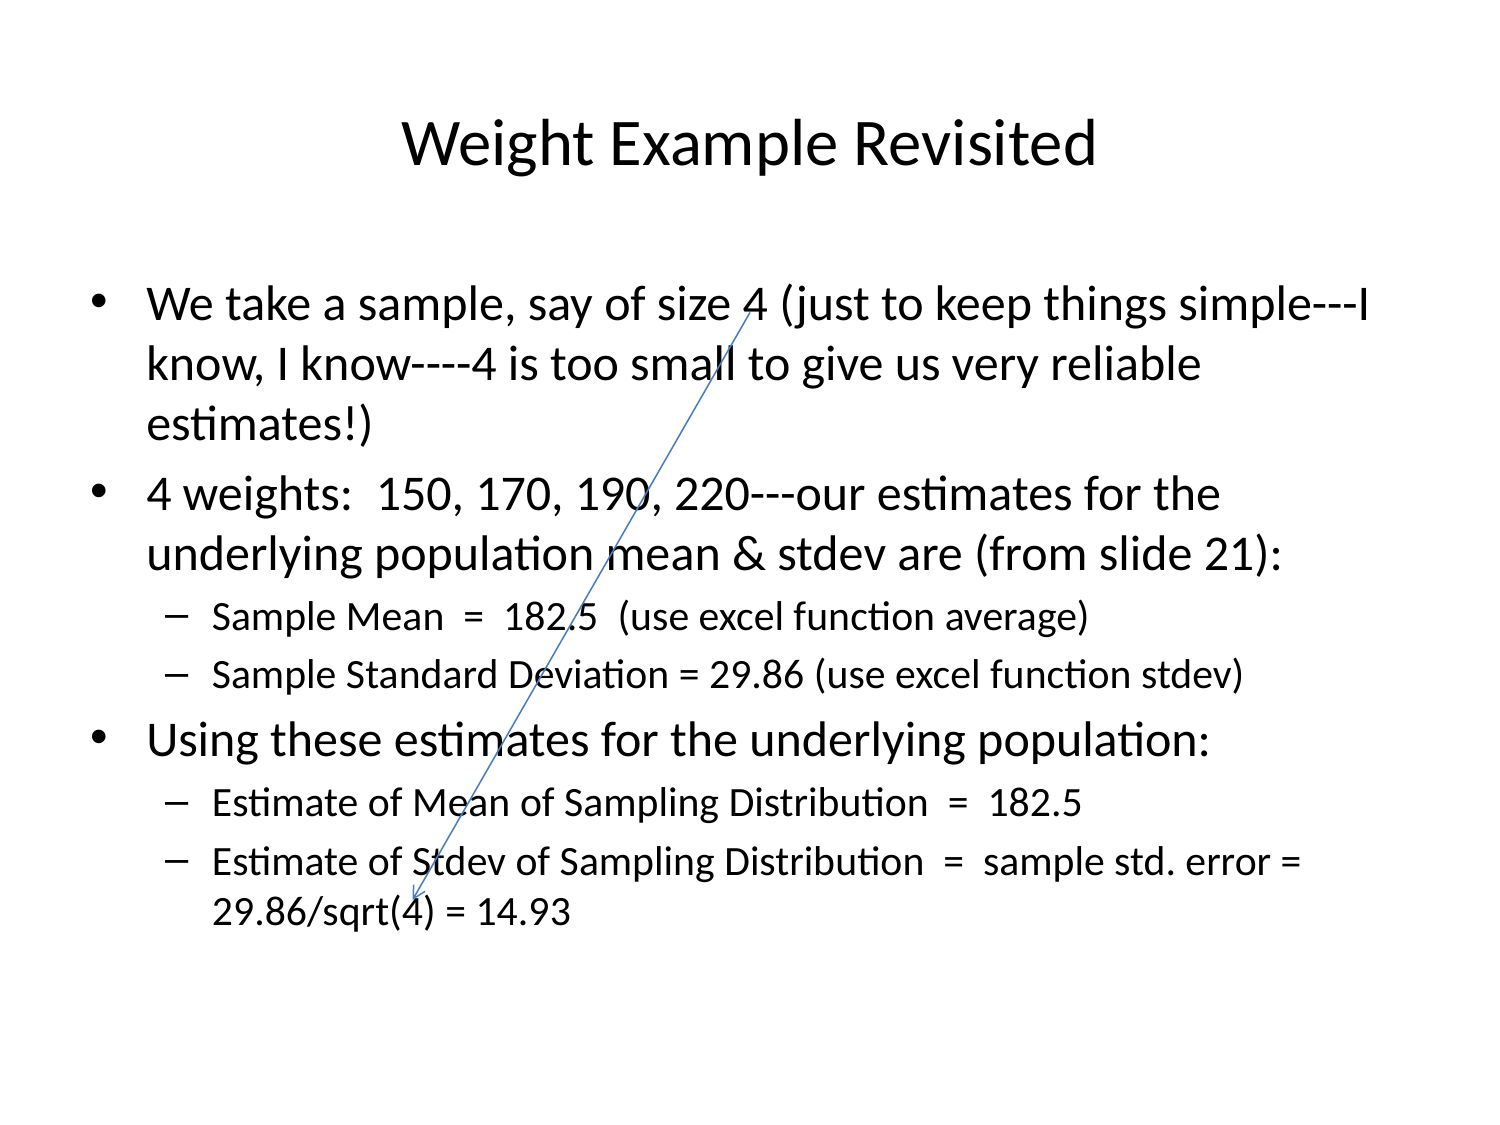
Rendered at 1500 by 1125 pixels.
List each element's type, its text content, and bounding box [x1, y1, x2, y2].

title Weight Example Revisited [75, 45, 1425, 233]
list We take a sample, say of size 4 (just to keep things simple---I know, I know----4 is too small to give us very reliable estimates!) 4 weights: 150, 170, 190, 220---our estimates for the underlying population mean & stdev are (from slide 21): Sample Mean = 182.5 (use excel function average) Sample Standard Deviation = 29.86 (use excel function stdev) Using these estimates for the underlying population: Estimate of Mean of Sampling Distribution = 182.5 Estimate of Stdev of Sampling Distribution = sample std. error = 29.86/sqrt(4) = 14.93 [75, 262, 1425, 1005]
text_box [412, 312, 751, 901]
